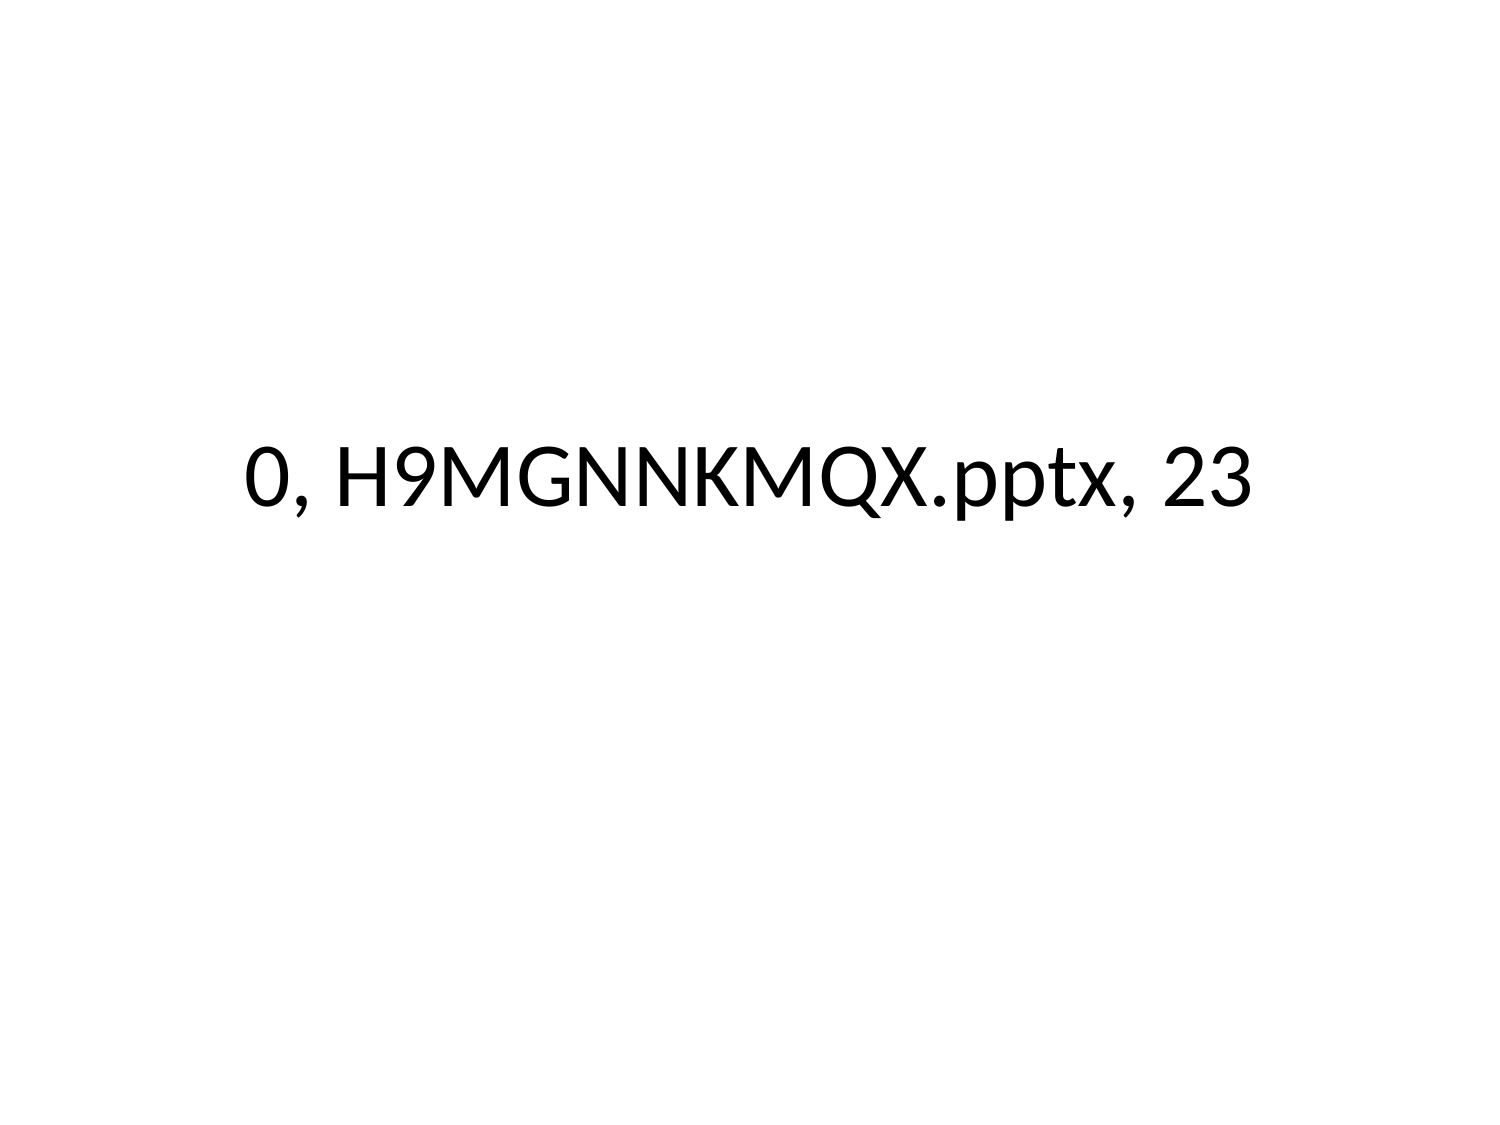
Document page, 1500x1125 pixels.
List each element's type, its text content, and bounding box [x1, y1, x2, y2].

title 0, H9MGNNKMQX.pptx, 23 [112, 349, 1388, 591]
